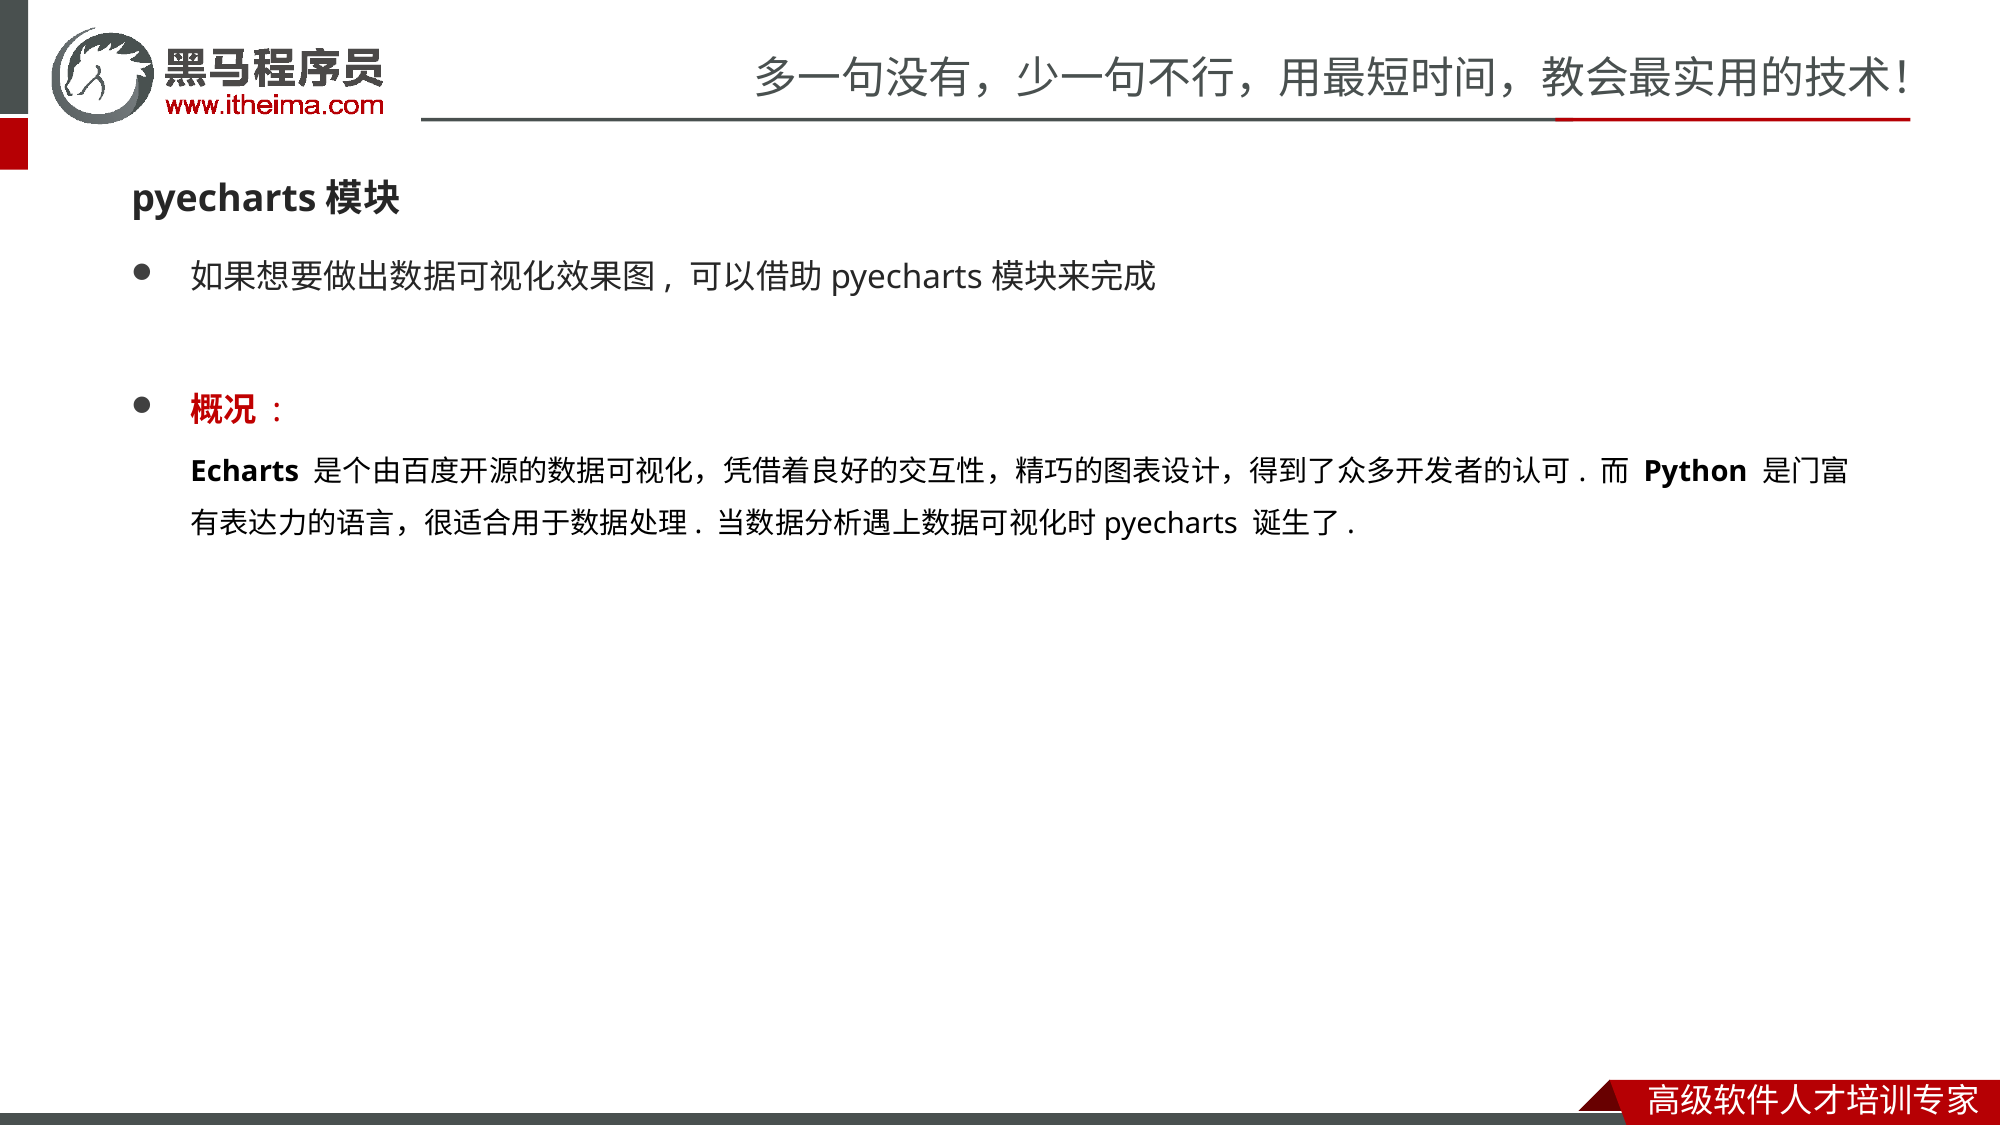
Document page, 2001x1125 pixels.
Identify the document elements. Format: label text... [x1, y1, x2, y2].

picture [50, 26, 384, 125]
list pyecharts模块 [116, 154, 1880, 239]
list 如果想要做出数据可视化效果图, 可以借助pyecharts模块来完成 概况 : Echarts 是个由百度开源的数据可视化，凭借着良好的交互性，精巧的图表设计，得到了众多开发者的认可. 而 Python 是门富有表达力的语言，很适合用于数据处理. 当数据分析遇上数据可视化时pyecharts 诞生了. [116, 239, 1880, 921]
